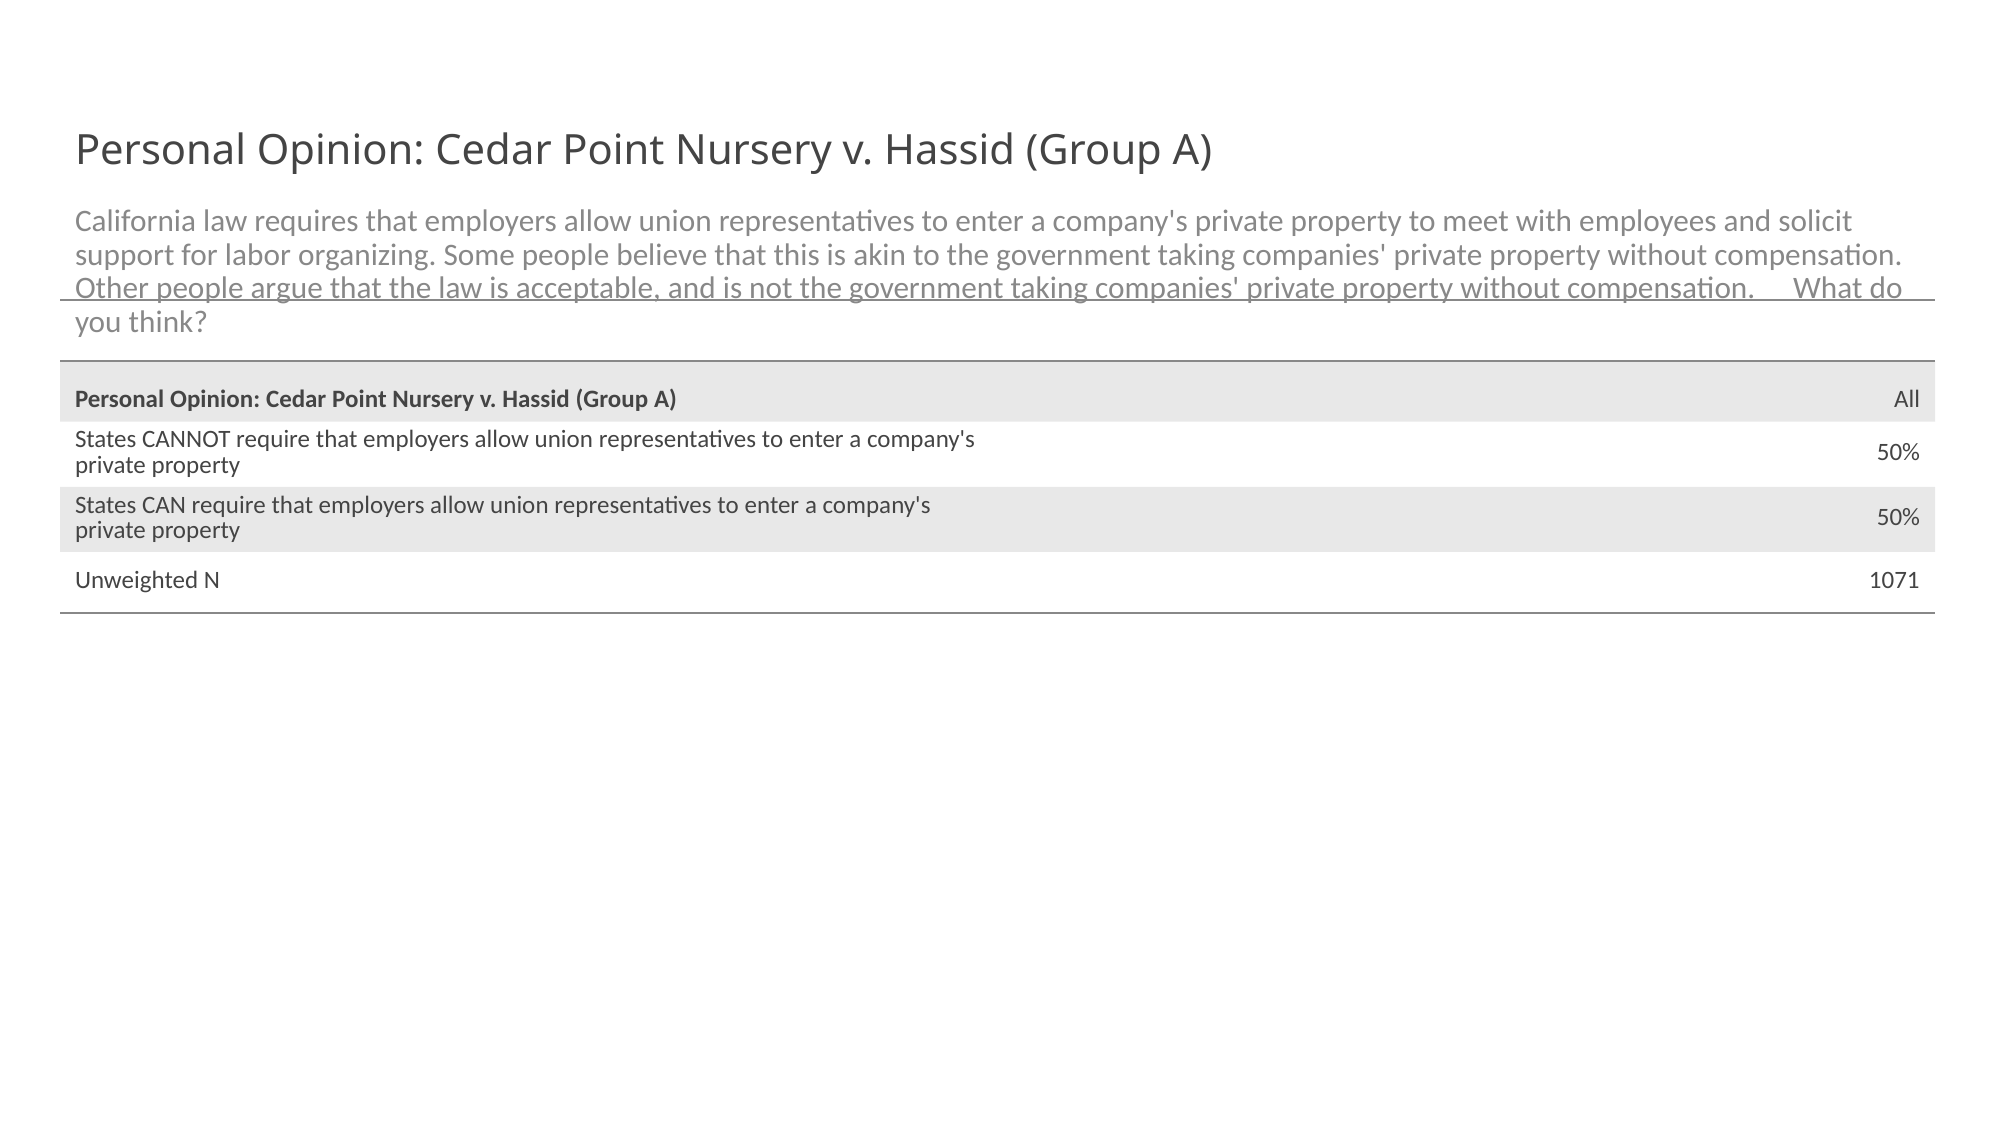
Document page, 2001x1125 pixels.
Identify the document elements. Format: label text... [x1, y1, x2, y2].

table_cell Unweighted N [60, 552, 998, 612]
title Personal Opinion: Cedar Point Nursery v. Hassid (Group A) [60, 59, 1935, 181]
table_cell 50% [998, 422, 1935, 487]
table_cell All [998, 362, 1935, 422]
table_header [60, 301, 998, 360]
table_cell 50% [998, 487, 1935, 552]
table_cell 1071 [998, 552, 1935, 612]
table_cell States CANNOT require that employers allow union representatives to enter a company's private property [60, 422, 998, 487]
table_cell Personal Opinion: Cedar Point Nursery v. Hassid (Group A) [60, 362, 998, 422]
table_cell States CAN require that employers allow union representatives to enter a company's private property [60, 487, 998, 552]
table_header [998, 301, 1935, 360]
list California law requires that employers allow union representatives to enter a company's private property to meet with employees and solicit support for labor organizing. Some people believe that this is akin to the government taking companies' private property without compensation. Other people argue that the law is acceptable, and is not the government taking companies' private property without compensation. What do you think? [60, 197, 1935, 274]
